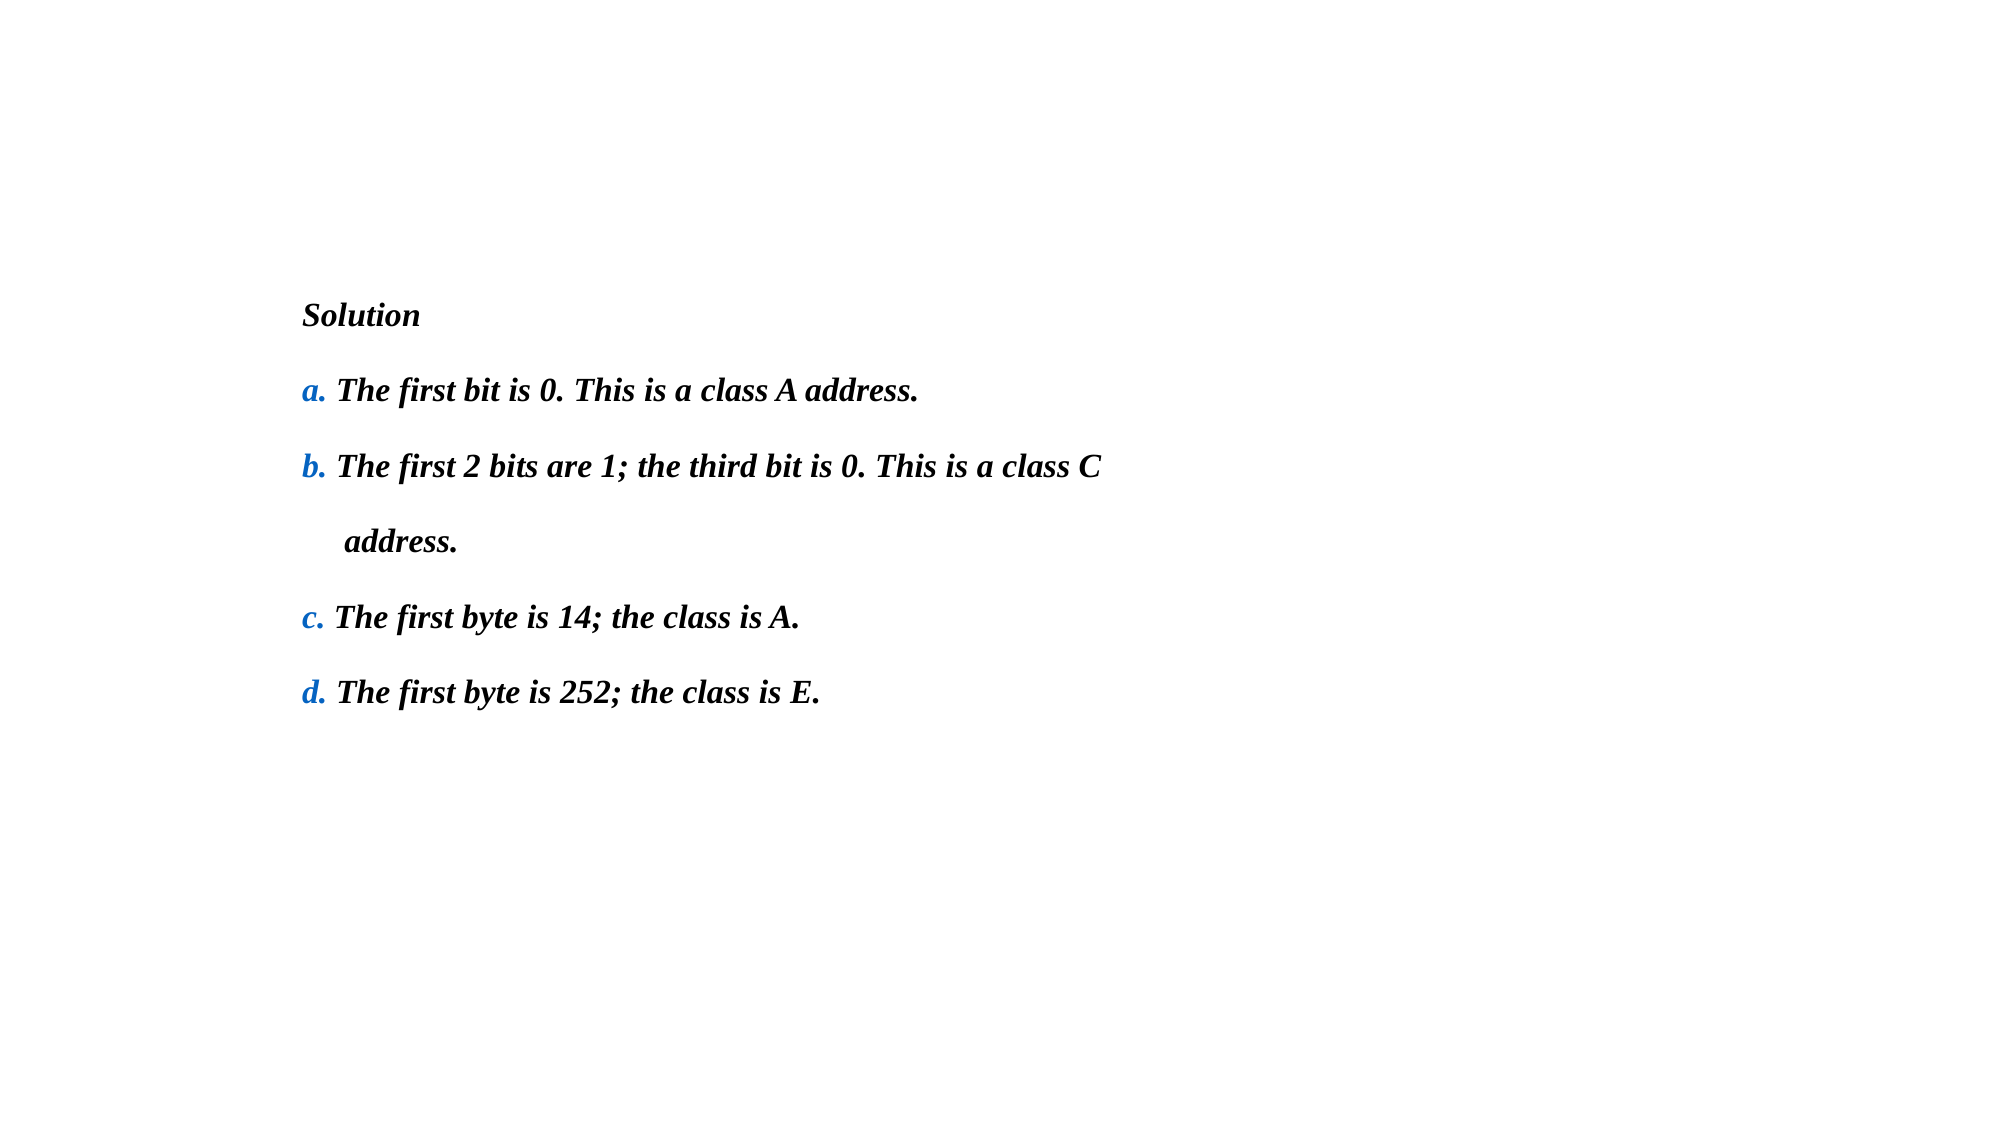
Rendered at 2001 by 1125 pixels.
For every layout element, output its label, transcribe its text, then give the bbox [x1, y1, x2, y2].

text_box Solution a. The first bit is 0. This is a class A address. b. The first 2 bits are 1; the third bit is 0. This is a class C address. c. The first byte is 14; the class is A. d. The first byte is 252; the class is E. [287, 249, 1713, 718]
